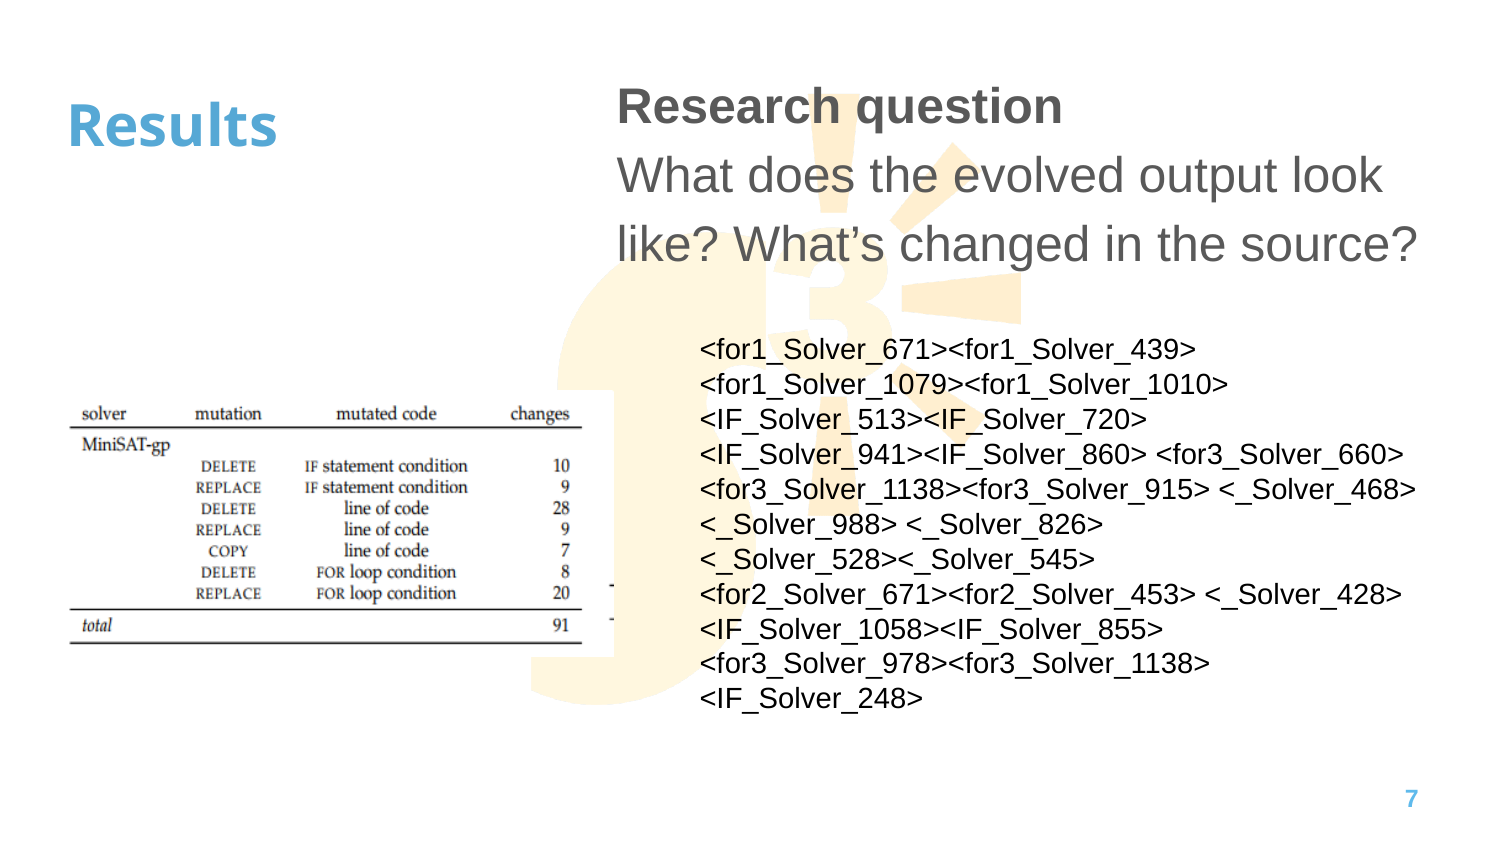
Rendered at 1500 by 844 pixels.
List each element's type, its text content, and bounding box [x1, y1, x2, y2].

text_box <for1_Solver_671><for1_Solver_439> <for1_Solver_1079><for1_Solver_1010> <IF_Solver_513><IF_Solver_720> <IF_Solver_941><IF_Solver_860> <for3_Solver_660> <for3_Solver_1138><for3_Solver_915> <_Solver_468> <_Solver_988> <_Solver_826> <_Solver_528><_Solver_545> <for2_Solver_671><for2_Solver_453> <_Solver_428> <IF_Solver_1058><IF_Solver_855> <for3_Solver_978><for3_Solver_1138> <IF_Solver_248> [684, 322, 1435, 723]
title Results [51, 72, 601, 167]
slide_number 7 [1389, 764, 1480, 830]
list Research question What does the evolved output look like? What’s changed in the source? [601, 49, 1465, 285]
picture [50, 390, 614, 658]
